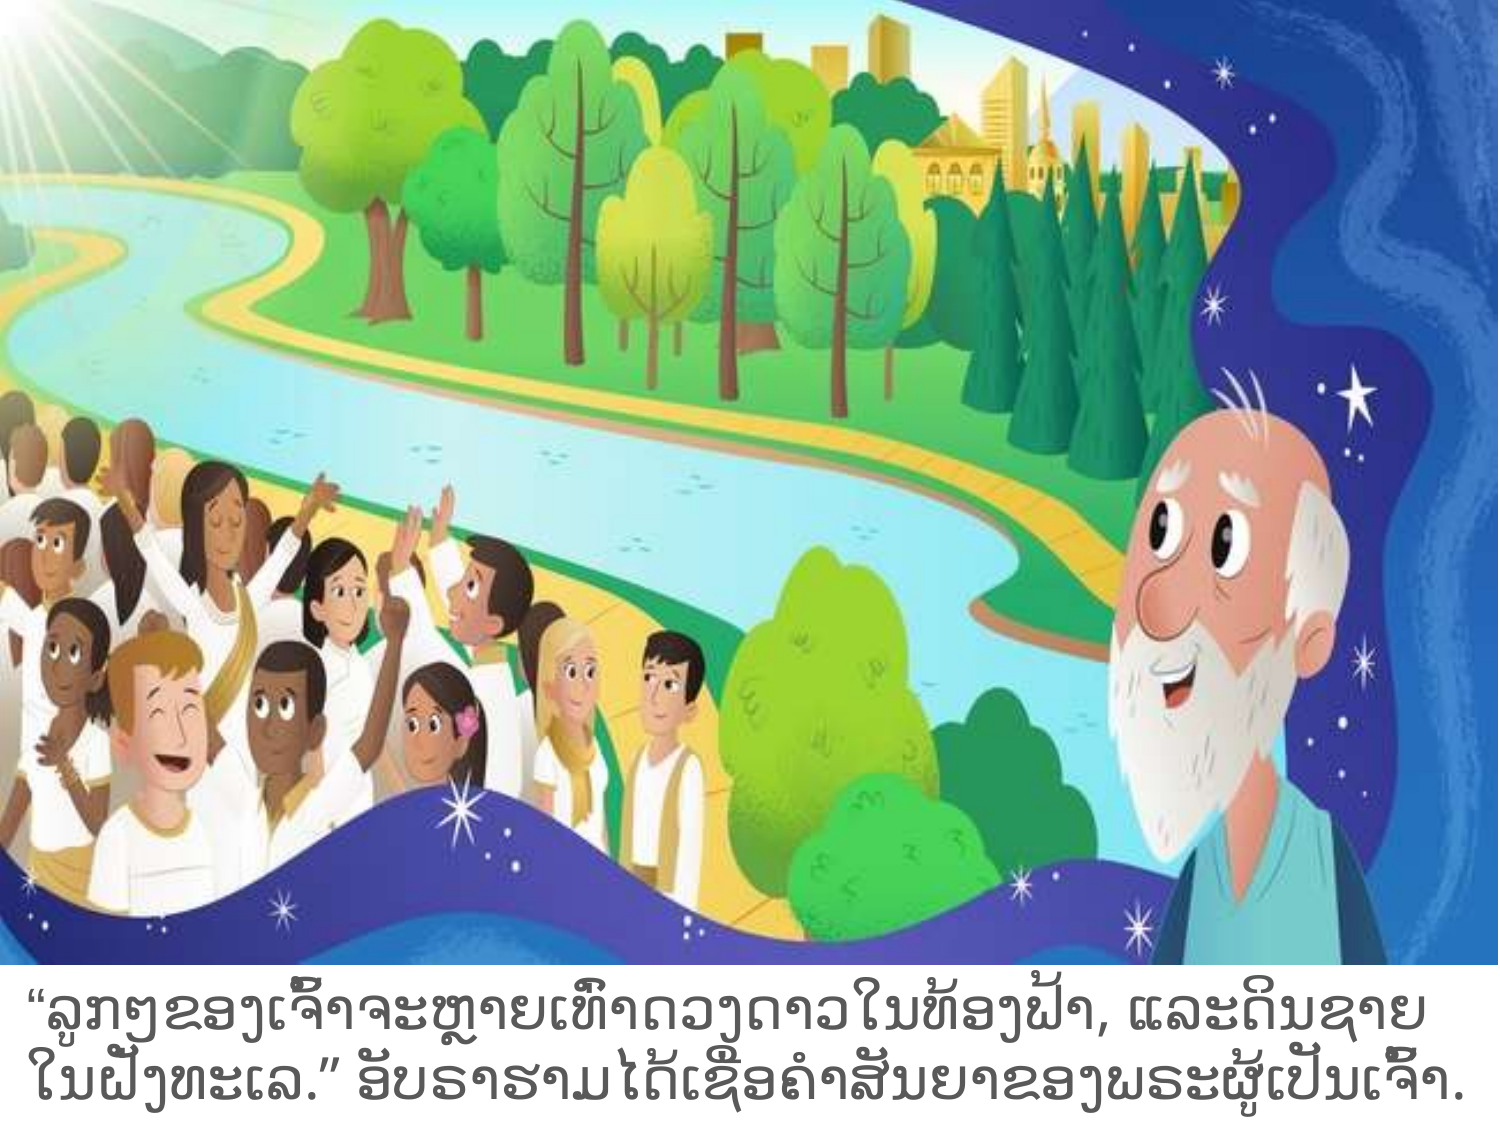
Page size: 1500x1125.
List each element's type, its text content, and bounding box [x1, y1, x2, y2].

text_box “ລູກໆຂອງເຈົ້າຈະຫຼາຍເທົ່າດວງດາວໃນທ້ອງຟ້າ, ແລະດິນຊາຍໃນຝັ່ງທະເລ.” ອັບຣາຮາມໄດ້ເຊື່ອຄໍາສັນຍາຂອງພຣະຜູ້ເປັນເຈົ້າ. [11, 971, 1498, 1119]
picture [0, 0, 1498, 965]
